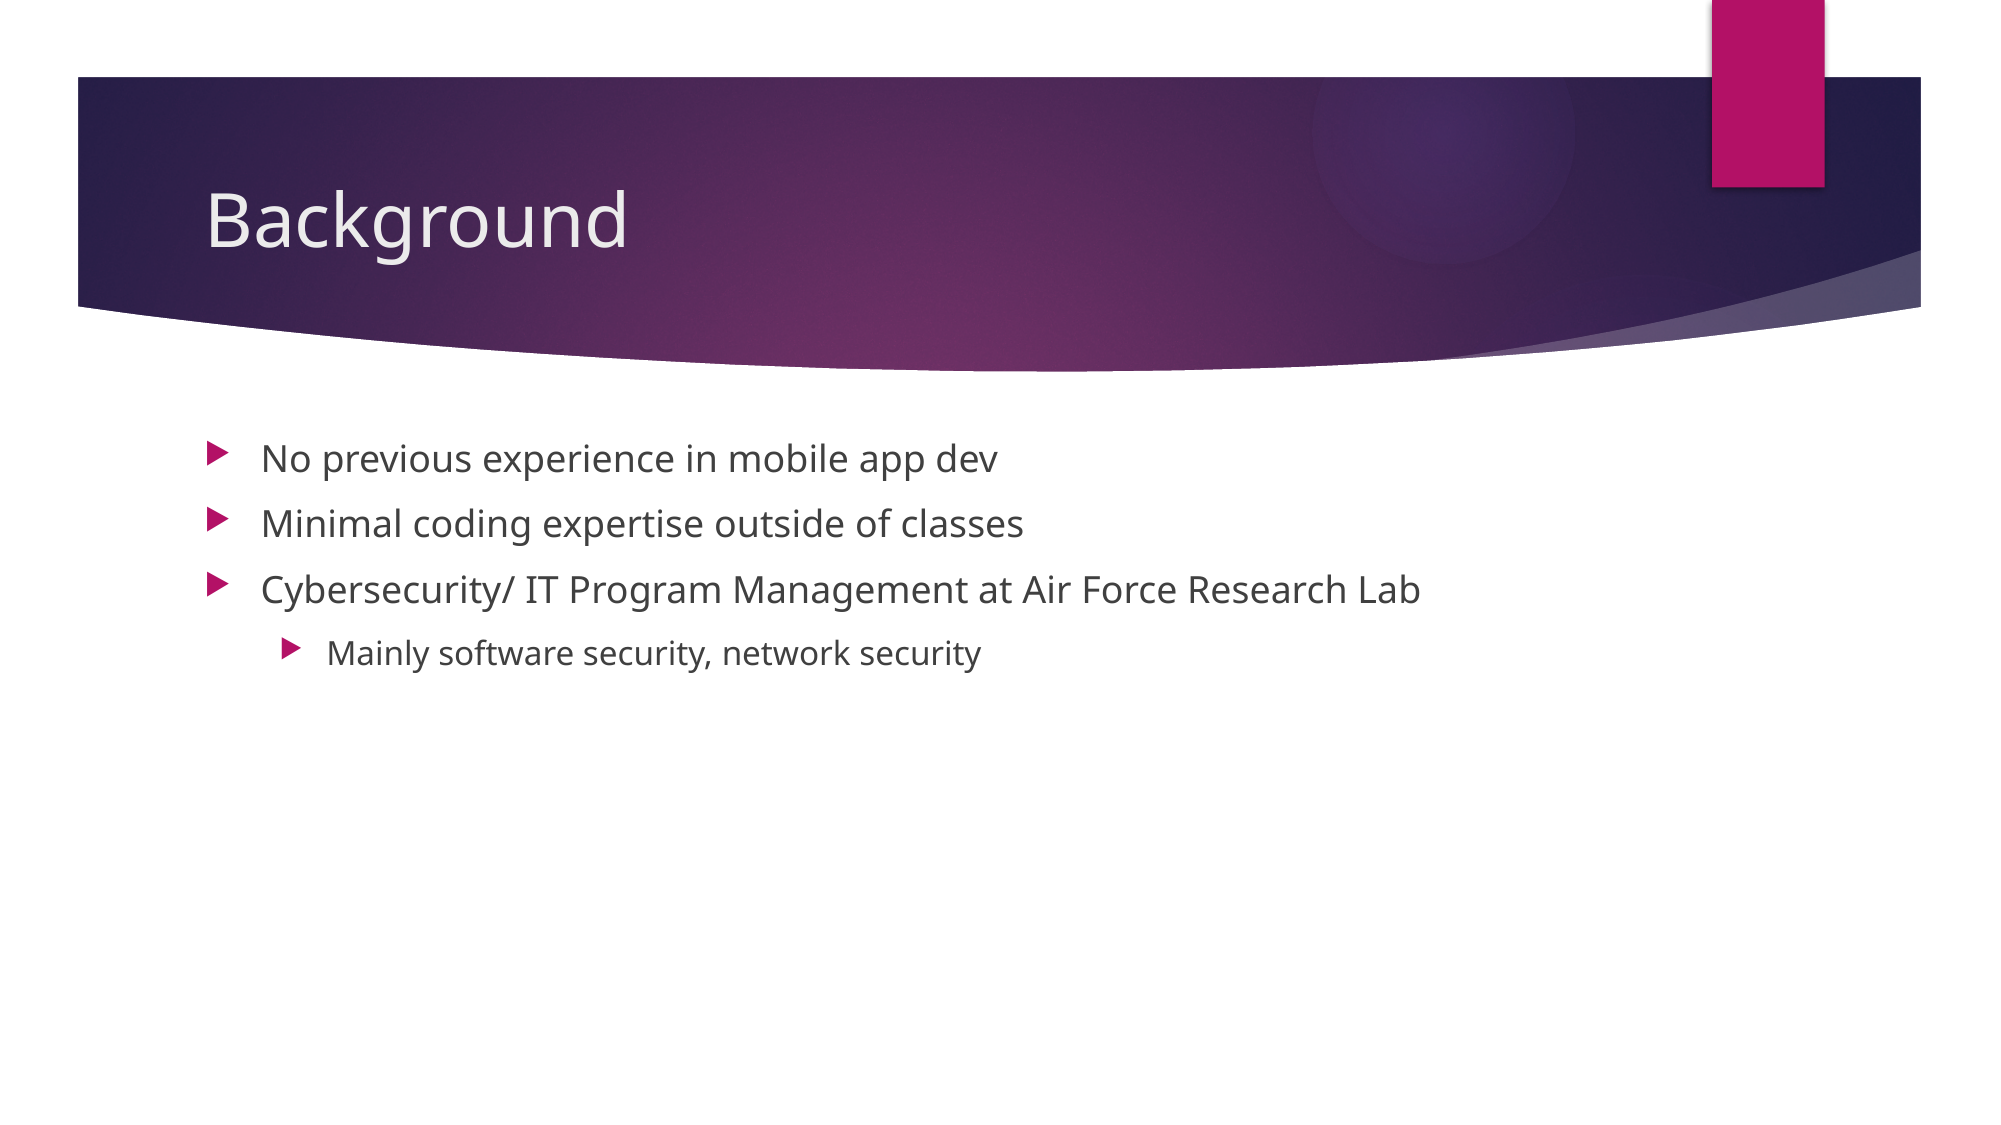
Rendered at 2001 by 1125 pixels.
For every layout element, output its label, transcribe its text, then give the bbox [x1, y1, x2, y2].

title Background [189, 159, 1627, 276]
list No previous experience in mobile app dev Minimal coding expertise outside of classes Cybersecurity/ IT Program Management at Air Force Research Lab Mainly software security, network security [189, 427, 1638, 988]
